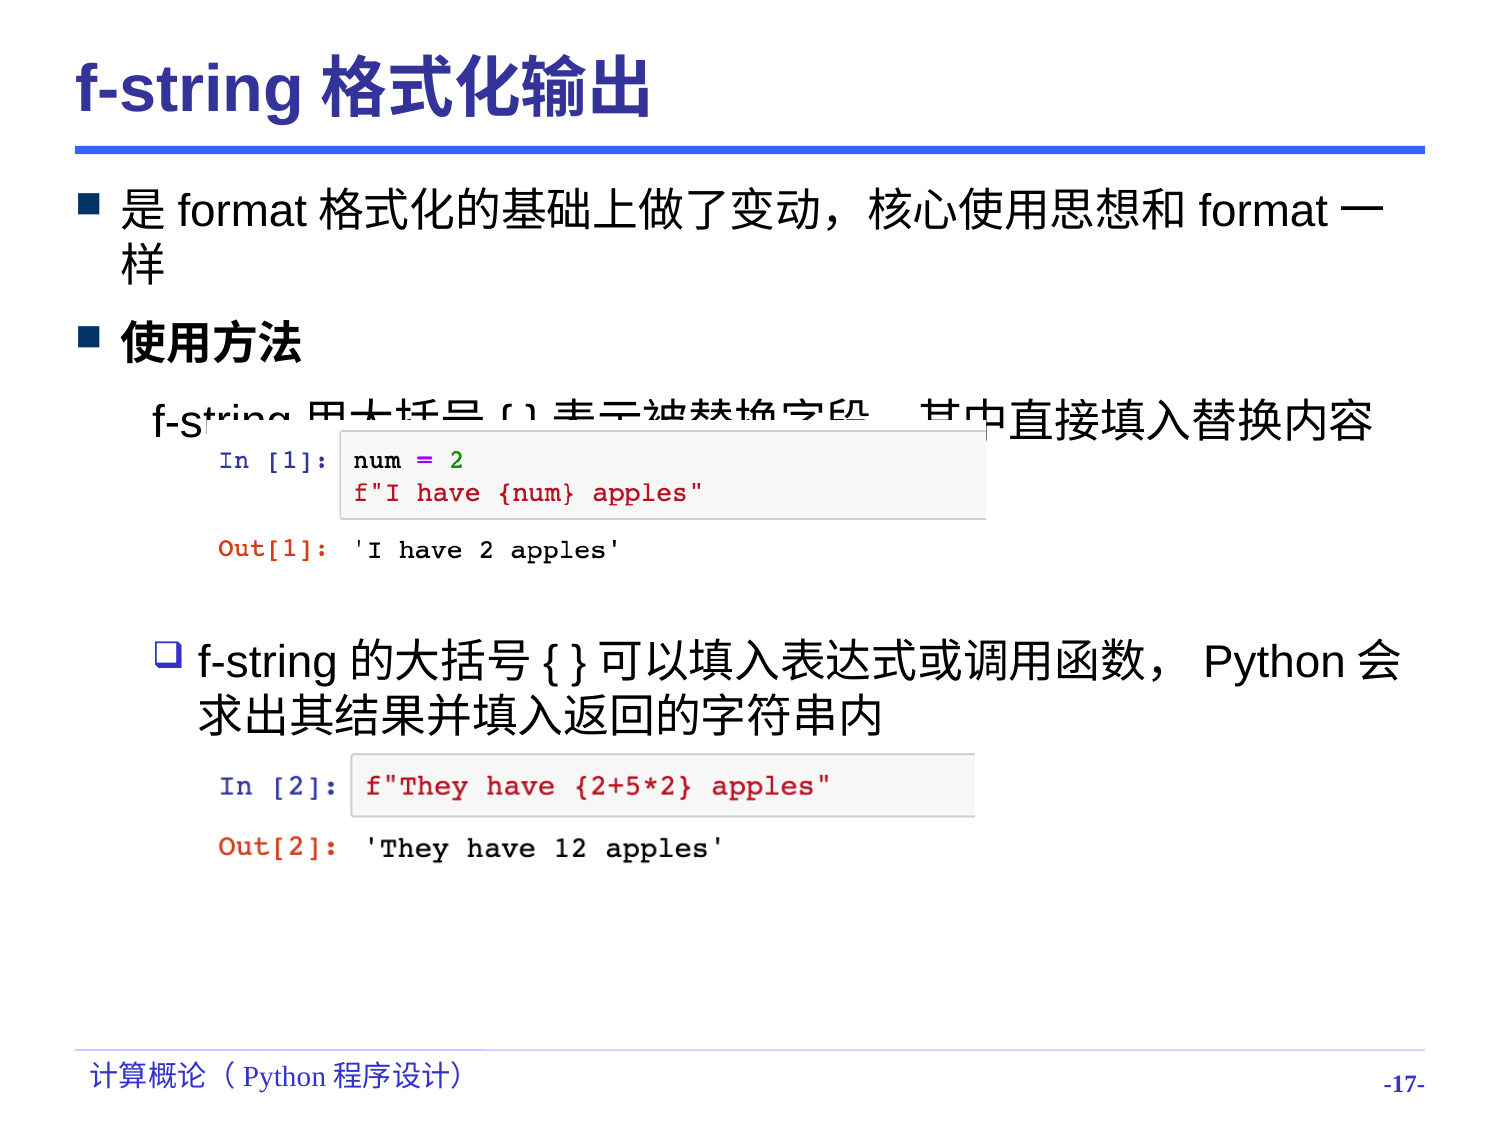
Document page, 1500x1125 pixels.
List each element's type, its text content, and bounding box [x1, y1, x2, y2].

picture [206, 420, 987, 575]
picture [206, 751, 975, 884]
title f-string格式化输出 [75, 24, 1425, 125]
list 是format格式化的基础上做了变动，核心使用思想和format一样 使用方法 f-string用大括号{ }表示被替换字段，其中直接填入替换内容 f-string的大括号{ }可以填入表达式或调用函数，Python会求出其结果并填入返回的字符串内 [75, 174, 1425, 1038]
